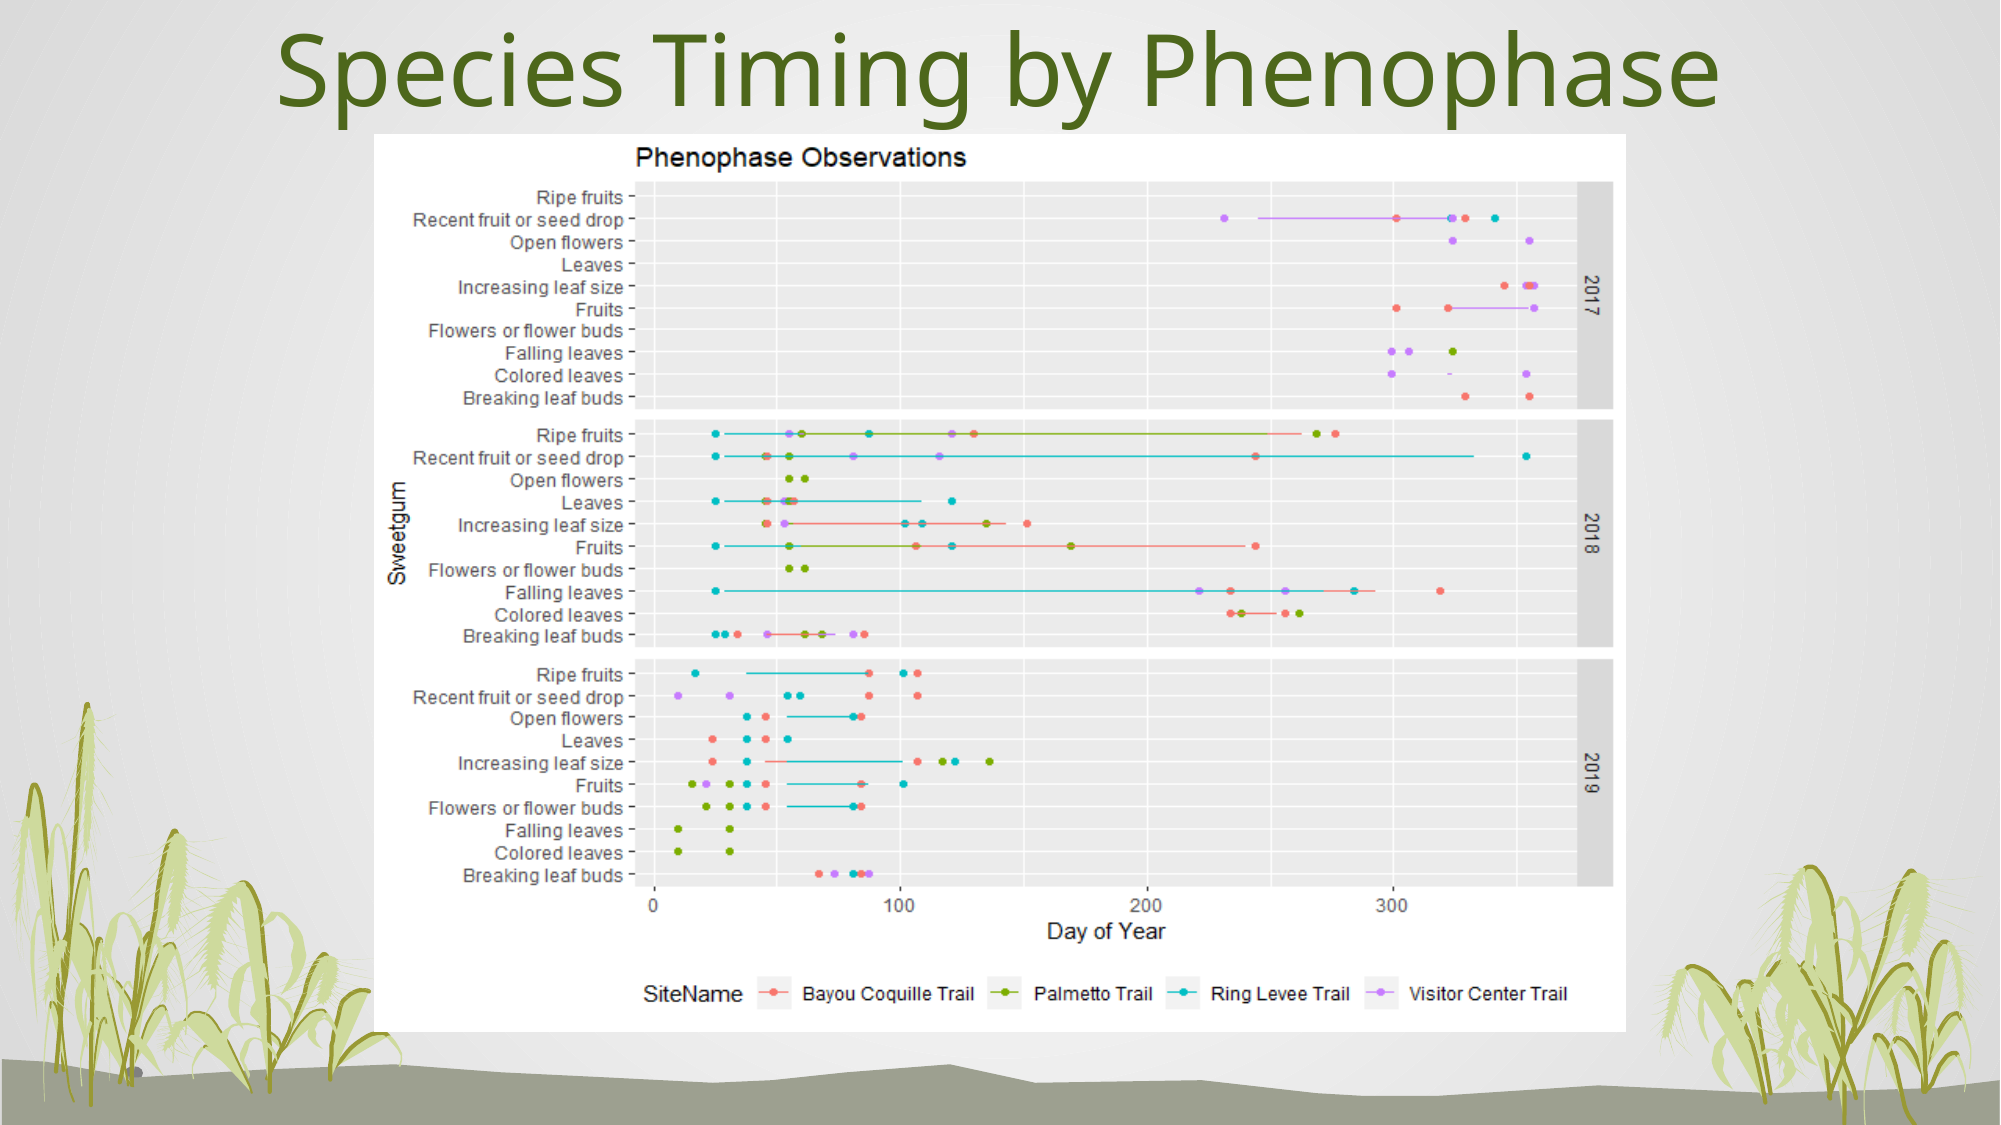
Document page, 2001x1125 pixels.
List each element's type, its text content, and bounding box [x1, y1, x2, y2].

title Species Timing by Phenophase [99, 0, 1900, 135]
picture [374, 134, 1626, 1032]
